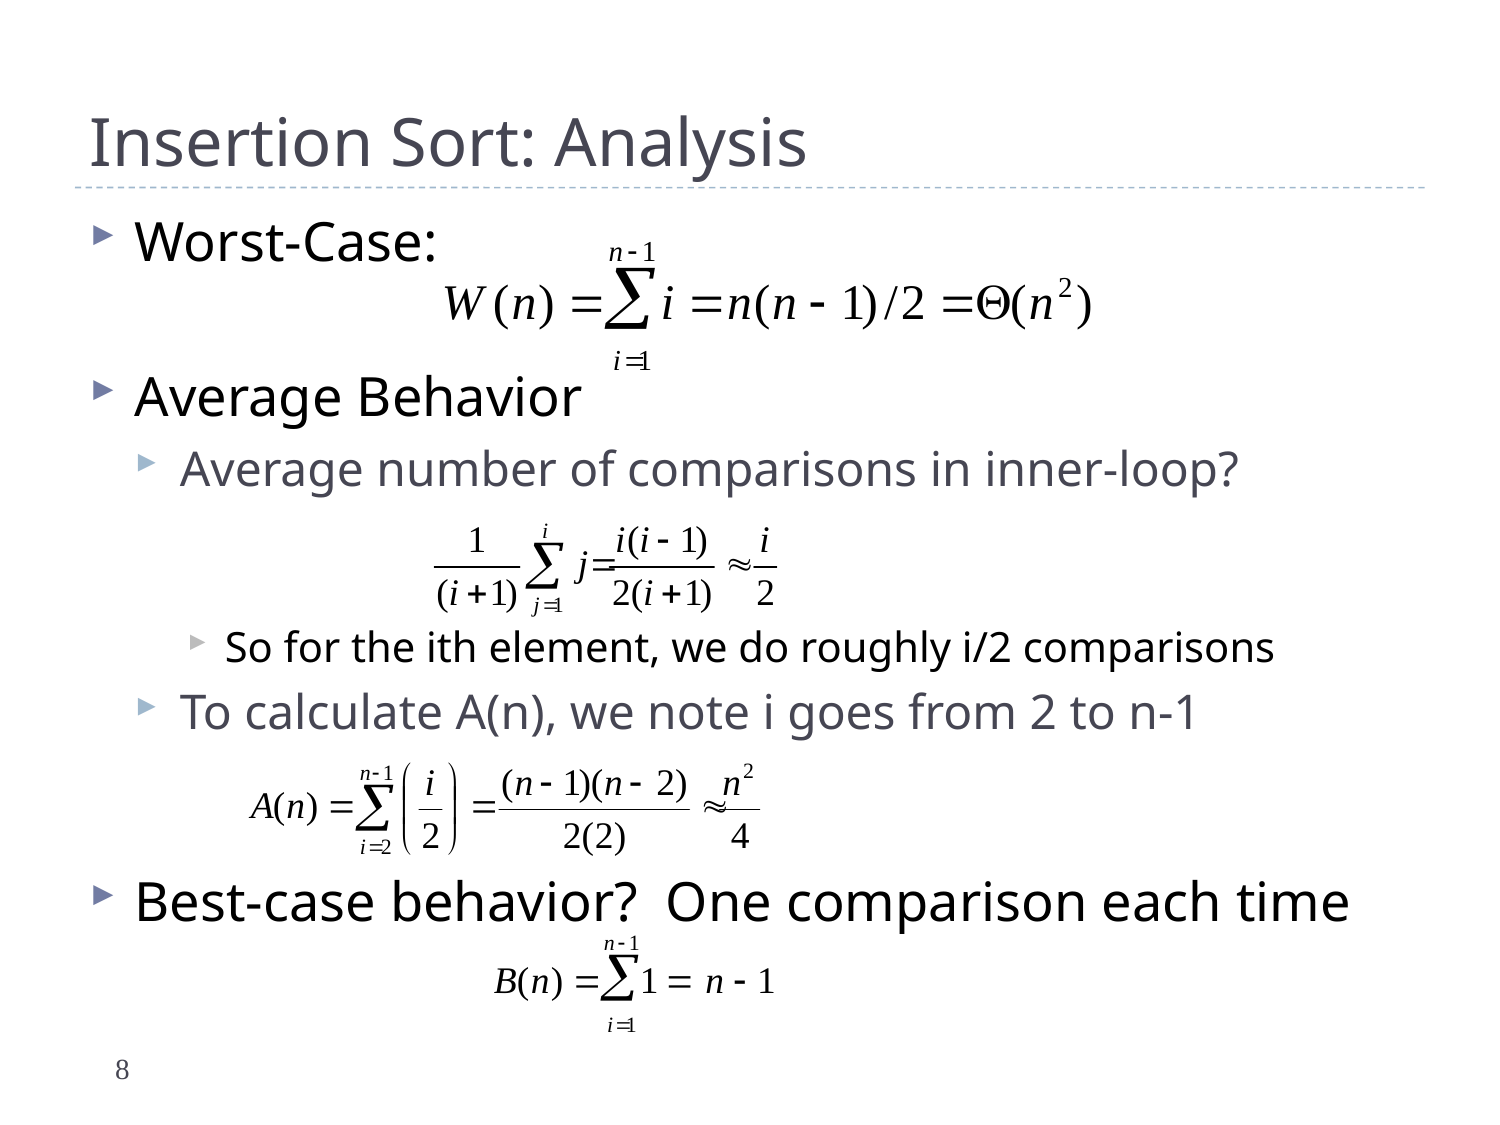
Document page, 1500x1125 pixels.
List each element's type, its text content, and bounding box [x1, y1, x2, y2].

slide_number 8 [100, 1042, 426, 1103]
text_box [437, 232, 1098, 379]
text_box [487, 927, 776, 1038]
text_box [427, 513, 785, 624]
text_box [241, 752, 768, 863]
title Insertion Sort: Analysis [75, 24, 1425, 188]
list Worst-Case: Average Behavior Average number of comparisons in inner-loop? So for the ith element, we do roughly i/2 comparisons To calculate A(n), we note i goes from 2 to n-1 Best-case behavior? One comparison each time [75, 200, 1425, 1010]
